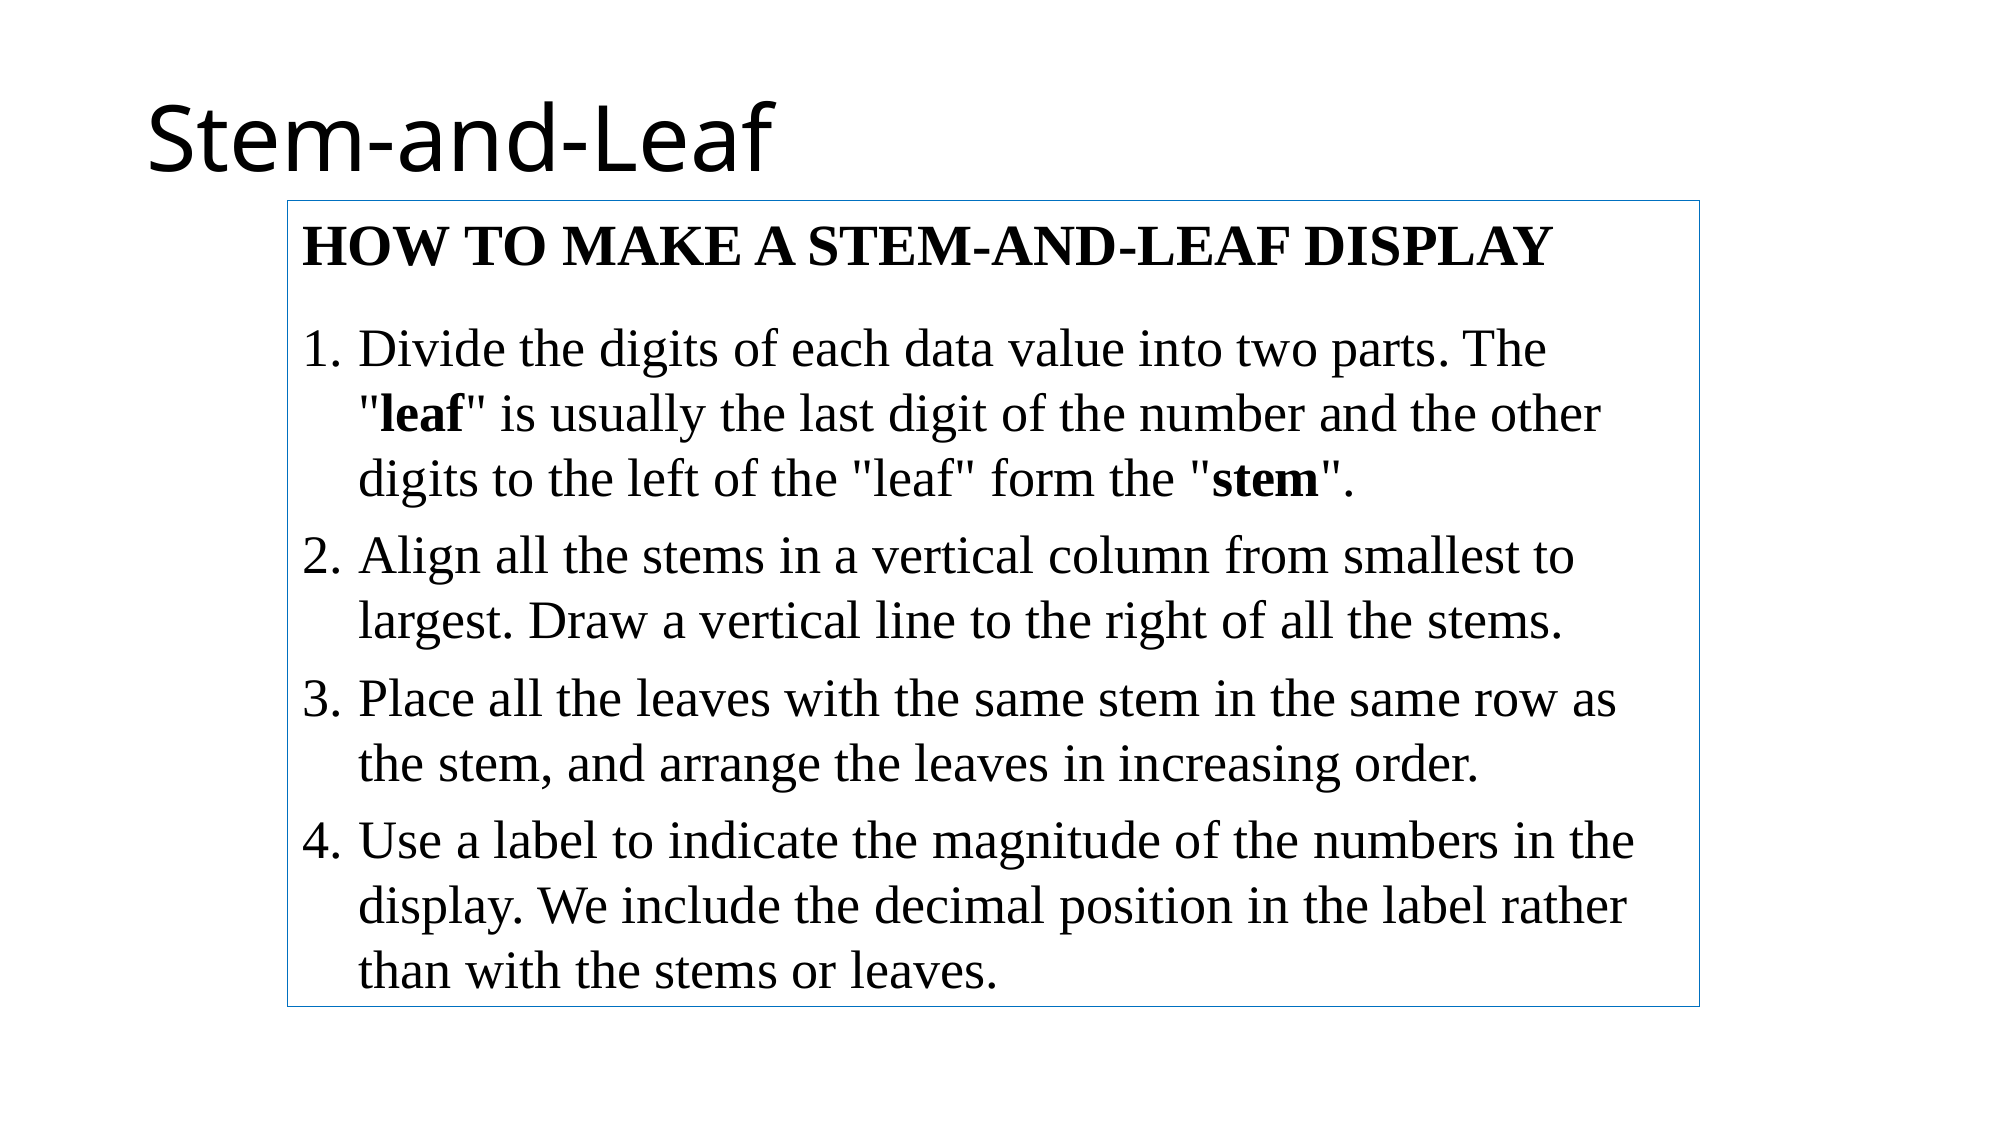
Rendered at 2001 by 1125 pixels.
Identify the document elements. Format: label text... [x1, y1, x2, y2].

title Stem-and-Leaf [131, 48, 1857, 234]
text_box HOW TO MAKE A STEM-AND-LEAF DISPLAY Divide the digits of each data value into two parts. The "leaf" is usually the last digit of the number and the other digits to the left of the "leaf" form the "stem". Align all the stems in a vertical column from smallest to largest. Draw a vertical line to the right of all the stems. Place all the leaves with the same stem in the same row as the stem, and arrange the leaves in increasing order. Use a label to indicate the magnitude of the numbers in the display. We include the decimal position in the label rather than with the stems or leaves. [287, 200, 1700, 1007]
